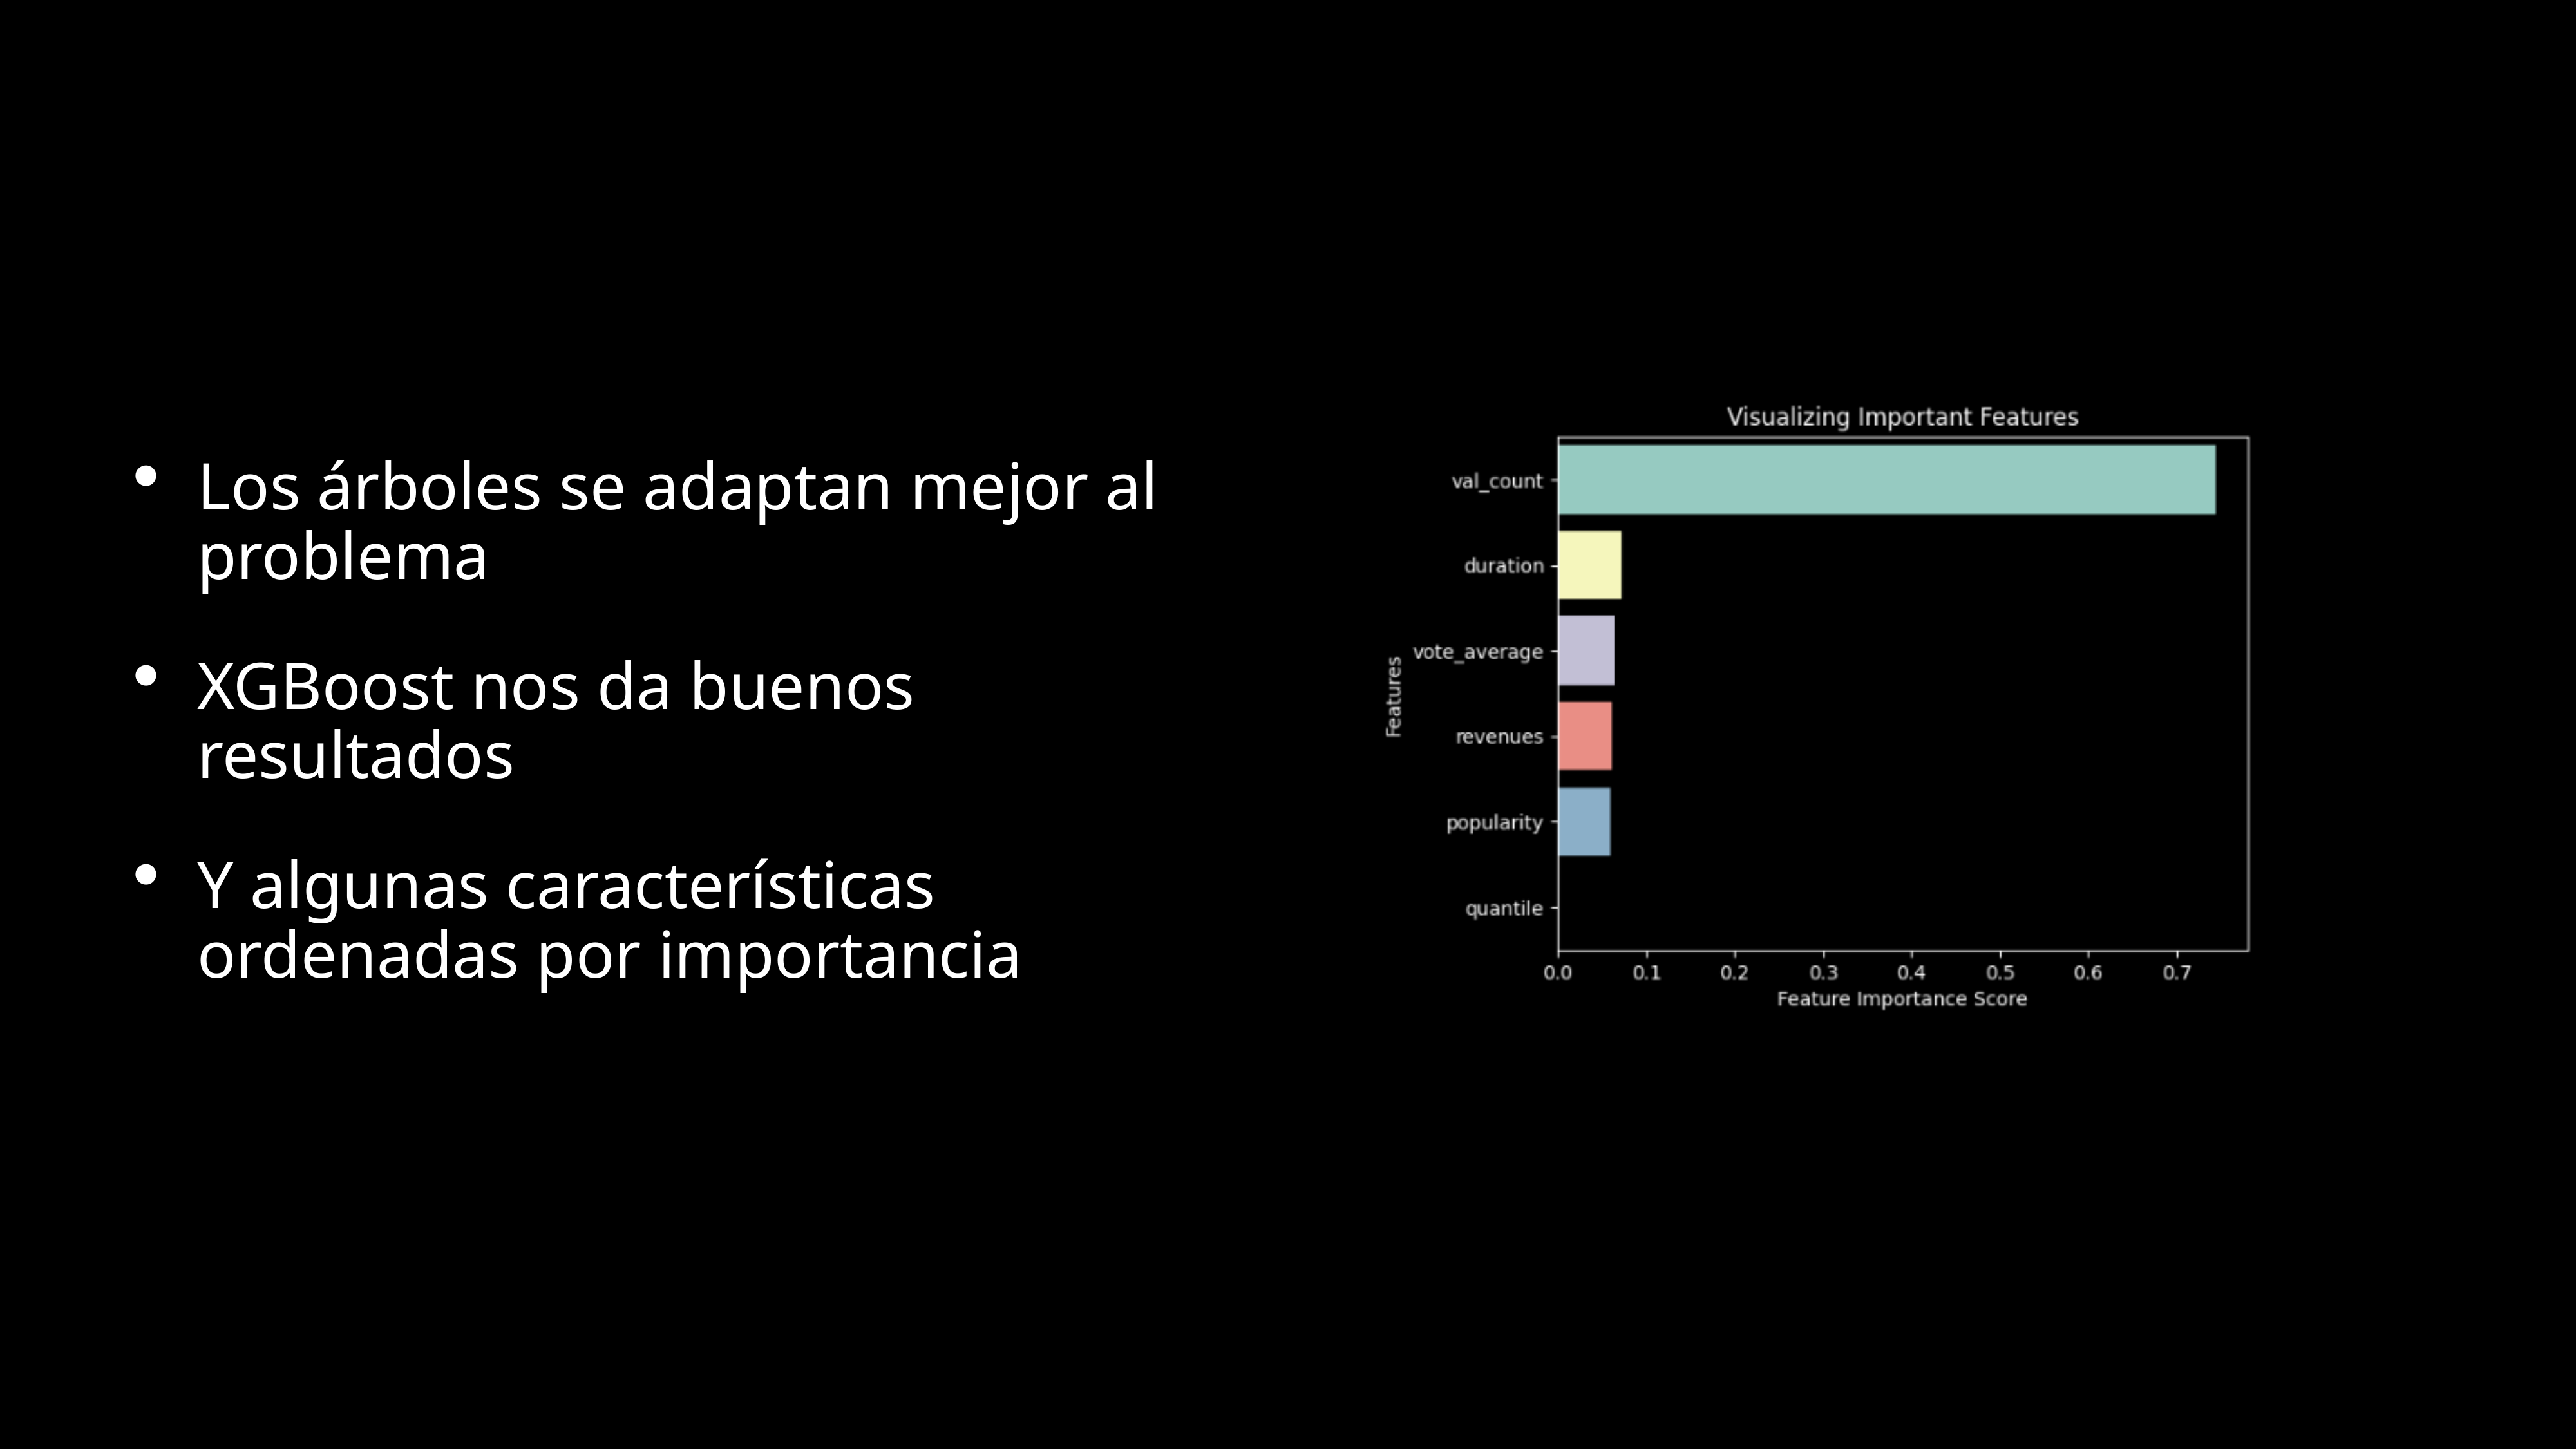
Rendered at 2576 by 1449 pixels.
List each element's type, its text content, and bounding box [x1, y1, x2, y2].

list Los árboles se adaptan mejor al problema XGBoost nos da buenos resultados Y algunas características ordenadas por importancia [127, 448, 2449, 1321]
picture [1375, 395, 2257, 1015]
